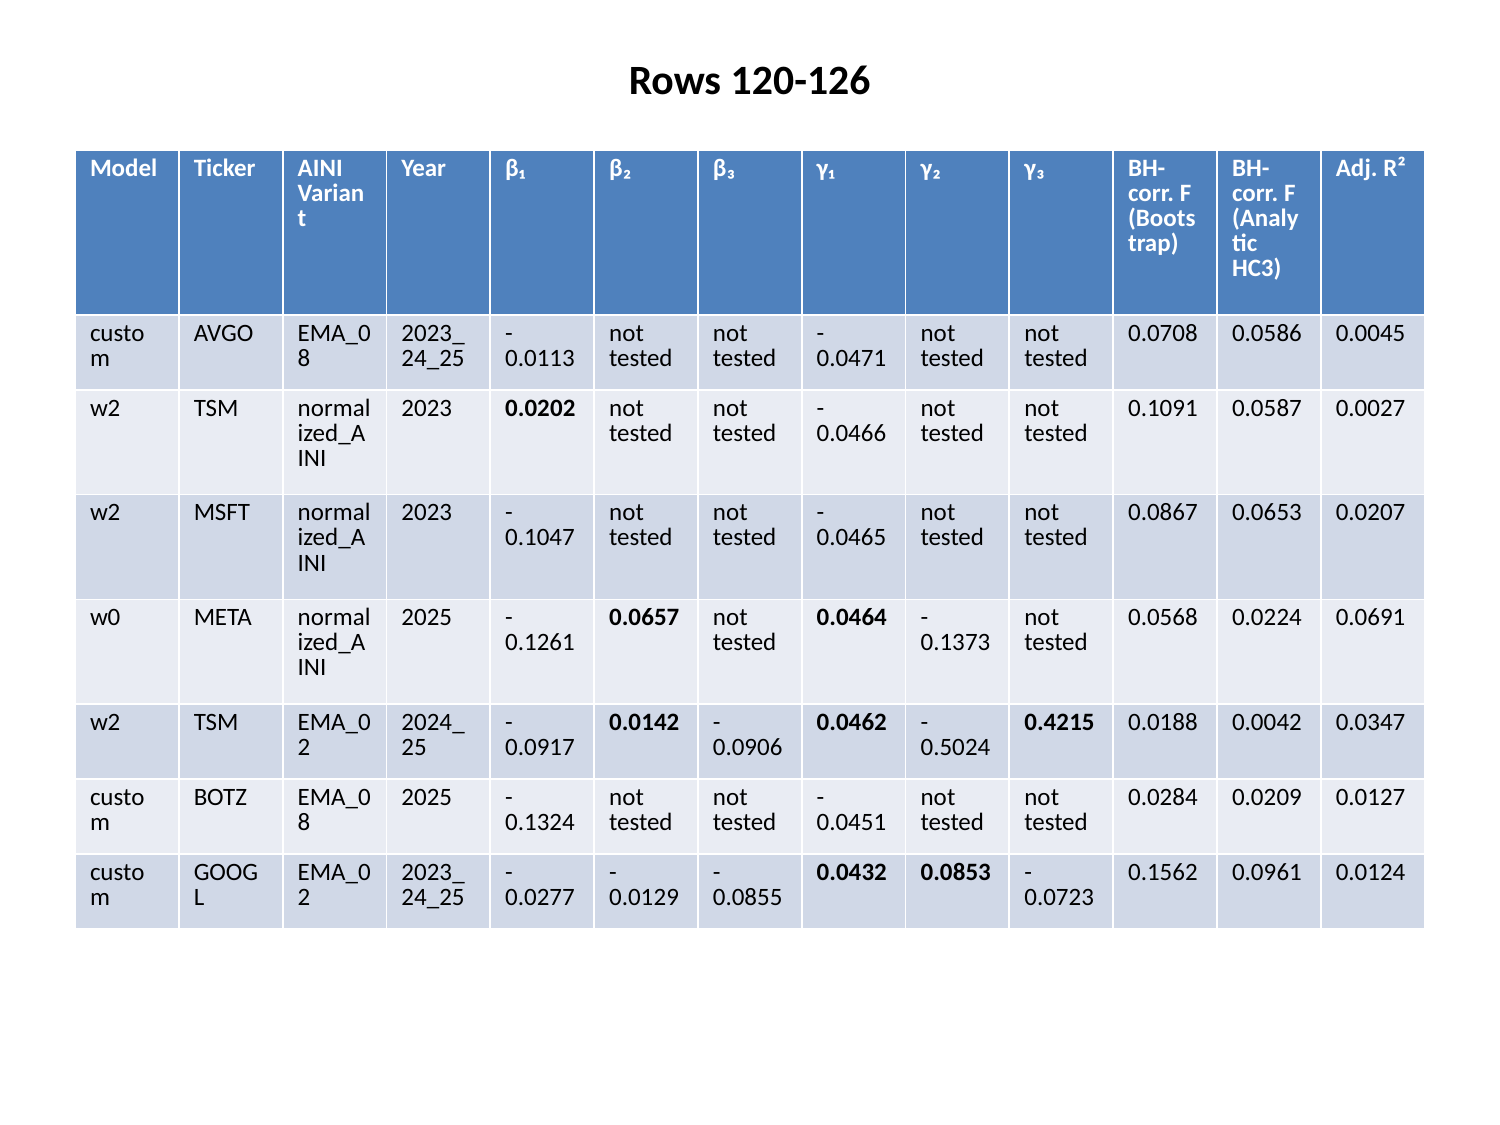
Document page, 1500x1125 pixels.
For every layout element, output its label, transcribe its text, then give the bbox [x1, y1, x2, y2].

table_cell TSM [180, 705, 282, 778]
table_header γ₂ [906, 151, 1008, 314]
table_cell normalized_AINI [284, 391, 386, 494]
table_cell not tested [595, 780, 697, 853]
table_cell custom [76, 780, 178, 853]
text_box Rows 120-126 [613, 45, 886, 110]
table_cell 0.0209 [1218, 780, 1320, 853]
table_cell -0.1373 [906, 600, 1008, 703]
table_cell 0.0142 [595, 705, 697, 778]
table_cell -0.1261 [491, 600, 593, 703]
table_cell 0.0042 [1218, 705, 1320, 778]
table_cell 0.0653 [1218, 495, 1320, 599]
table_cell -0.1324 [491, 780, 593, 853]
table_cell -0.0277 [491, 855, 593, 928]
table_cell EMA_08 [284, 780, 386, 853]
table_cell 2025 [387, 780, 489, 853]
table_cell 0.0853 [906, 855, 1008, 928]
table_cell 0.0587 [1218, 391, 1320, 494]
table_cell normalized_AINI [284, 495, 386, 599]
table_cell 0.4215 [1010, 705, 1112, 778]
table_header β₃ [699, 151, 801, 314]
table_cell -0.0129 [595, 855, 697, 928]
table_header Year [387, 151, 489, 314]
table_cell -0.0723 [1010, 855, 1112, 928]
table_cell not tested [699, 391, 801, 494]
table_cell 2024_25 [387, 705, 489, 778]
table_cell 0.0207 [1322, 495, 1424, 599]
table_cell not tested [906, 316, 1008, 389]
table_cell not tested [699, 495, 801, 599]
table_cell w0 [76, 600, 178, 703]
table_cell 2023_24_25 [387, 855, 489, 928]
table_cell normalized_AINI [284, 600, 386, 703]
table_cell 0.0961 [1218, 855, 1320, 928]
table_cell 0.0708 [1114, 316, 1216, 389]
table_cell -0.0471 [803, 316, 905, 389]
table_cell 0.0347 [1322, 705, 1424, 778]
table_cell 0.0691 [1322, 600, 1424, 703]
table_cell -0.0466 [803, 391, 905, 494]
table_cell 0.0657 [595, 600, 697, 703]
table_cell 0.0464 [803, 600, 905, 703]
table_cell 0.0202 [491, 391, 593, 494]
table_cell -0.0451 [803, 780, 905, 853]
table_cell w2 [76, 391, 178, 494]
table_cell TSM [180, 391, 282, 494]
table_header γ₃ [1010, 151, 1112, 314]
table_header BH-corr. F (Analytic HC3) [1218, 151, 1320, 314]
table_cell -0.5024 [906, 705, 1008, 778]
table_cell w2 [76, 495, 178, 599]
table_header AINI Variant [284, 151, 386, 314]
table_cell -0.1047 [491, 495, 593, 599]
table_cell not tested [595, 391, 697, 494]
table_cell not tested [1010, 316, 1112, 389]
table_cell 0.0586 [1218, 316, 1320, 389]
table_cell 0.0027 [1322, 391, 1424, 494]
table_cell not tested [595, 495, 697, 599]
table_cell EMA_08 [284, 316, 386, 389]
table_cell w2 [76, 705, 178, 778]
table_cell not tested [699, 316, 801, 389]
table_cell 0.0432 [803, 855, 905, 928]
table_cell BOTZ [180, 780, 282, 853]
table_header Model [76, 151, 178, 314]
table_cell 0.0188 [1114, 705, 1216, 778]
table_cell 0.1562 [1114, 855, 1216, 928]
table_cell 2023_24_25 [387, 316, 489, 389]
table_header Ticker [180, 151, 282, 314]
table_cell 0.0284 [1114, 780, 1216, 853]
table_cell 2025 [387, 600, 489, 703]
table_cell 0.1091 [1114, 391, 1216, 494]
table_cell not tested [906, 391, 1008, 494]
table_header Adj. R² [1322, 151, 1424, 314]
table_cell AVGO [180, 316, 282, 389]
table_cell GOOGL [180, 855, 282, 928]
table_cell -0.0465 [803, 495, 905, 599]
table_cell 0.0568 [1114, 600, 1216, 703]
table_cell not tested [906, 495, 1008, 599]
table_header γ₁ [803, 151, 905, 314]
table_cell 0.0867 [1114, 495, 1216, 599]
table_cell 0.0045 [1322, 316, 1424, 389]
table_cell custom [76, 855, 178, 928]
table_cell not tested [1010, 495, 1112, 599]
table_cell -0.0855 [699, 855, 801, 928]
table_cell EMA_02 [284, 855, 386, 928]
table_cell not tested [699, 780, 801, 853]
table_cell META [180, 600, 282, 703]
table_header β₂ [595, 151, 697, 314]
table_cell not tested [1010, 780, 1112, 853]
table_cell -0.0917 [491, 705, 593, 778]
table_cell 2023 [387, 391, 489, 494]
table_cell not tested [906, 780, 1008, 853]
table_header β₁ [491, 151, 593, 314]
table_cell 0.0127 [1322, 780, 1424, 853]
table_cell not tested [1010, 391, 1112, 494]
table_cell not tested [699, 600, 801, 703]
table_cell 0.0124 [1322, 855, 1424, 928]
table_cell -0.0113 [491, 316, 593, 389]
table_cell MSFT [180, 495, 282, 599]
table_cell -0.0906 [699, 705, 801, 778]
table_cell 2023 [387, 495, 489, 599]
table_cell not tested [595, 316, 697, 389]
table_cell 0.0224 [1218, 600, 1320, 703]
table_cell 0.0462 [803, 705, 905, 778]
table_header BH-corr. F (Bootstrap) [1114, 151, 1216, 314]
table_cell not tested [1010, 600, 1112, 703]
table_cell EMA_02 [284, 705, 386, 778]
table_cell custom [76, 316, 178, 389]
